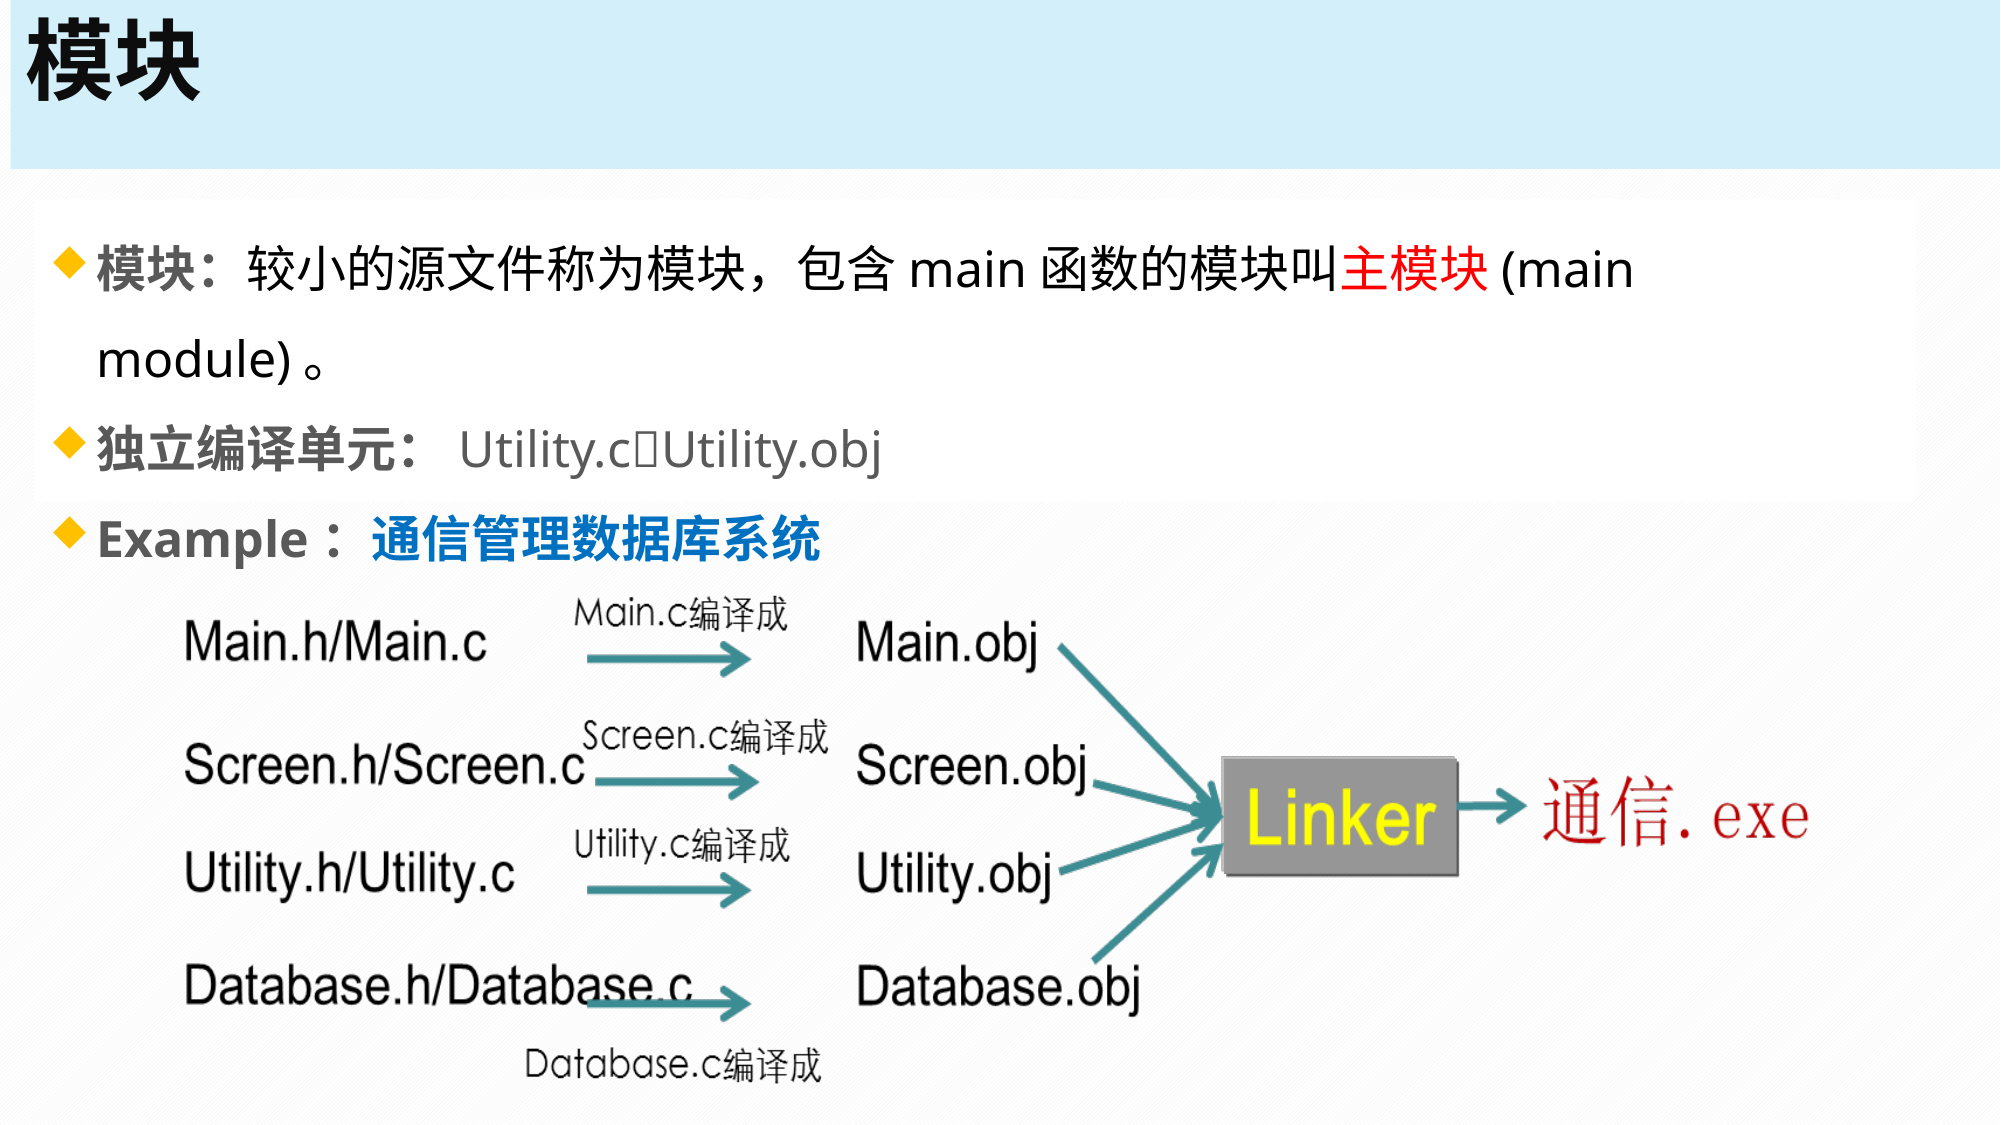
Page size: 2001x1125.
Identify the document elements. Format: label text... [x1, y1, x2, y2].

text_box 模块：较小的源文件称为模块，包含main函数的模块叫主模块(main module)。 独立编译单元：Utility.cUtility.obj Example：通信管理数据库系统 [35, 200, 1916, 501]
picture [149, 576, 1882, 1109]
text_box 模块 [10, 0, 2000, 169]
